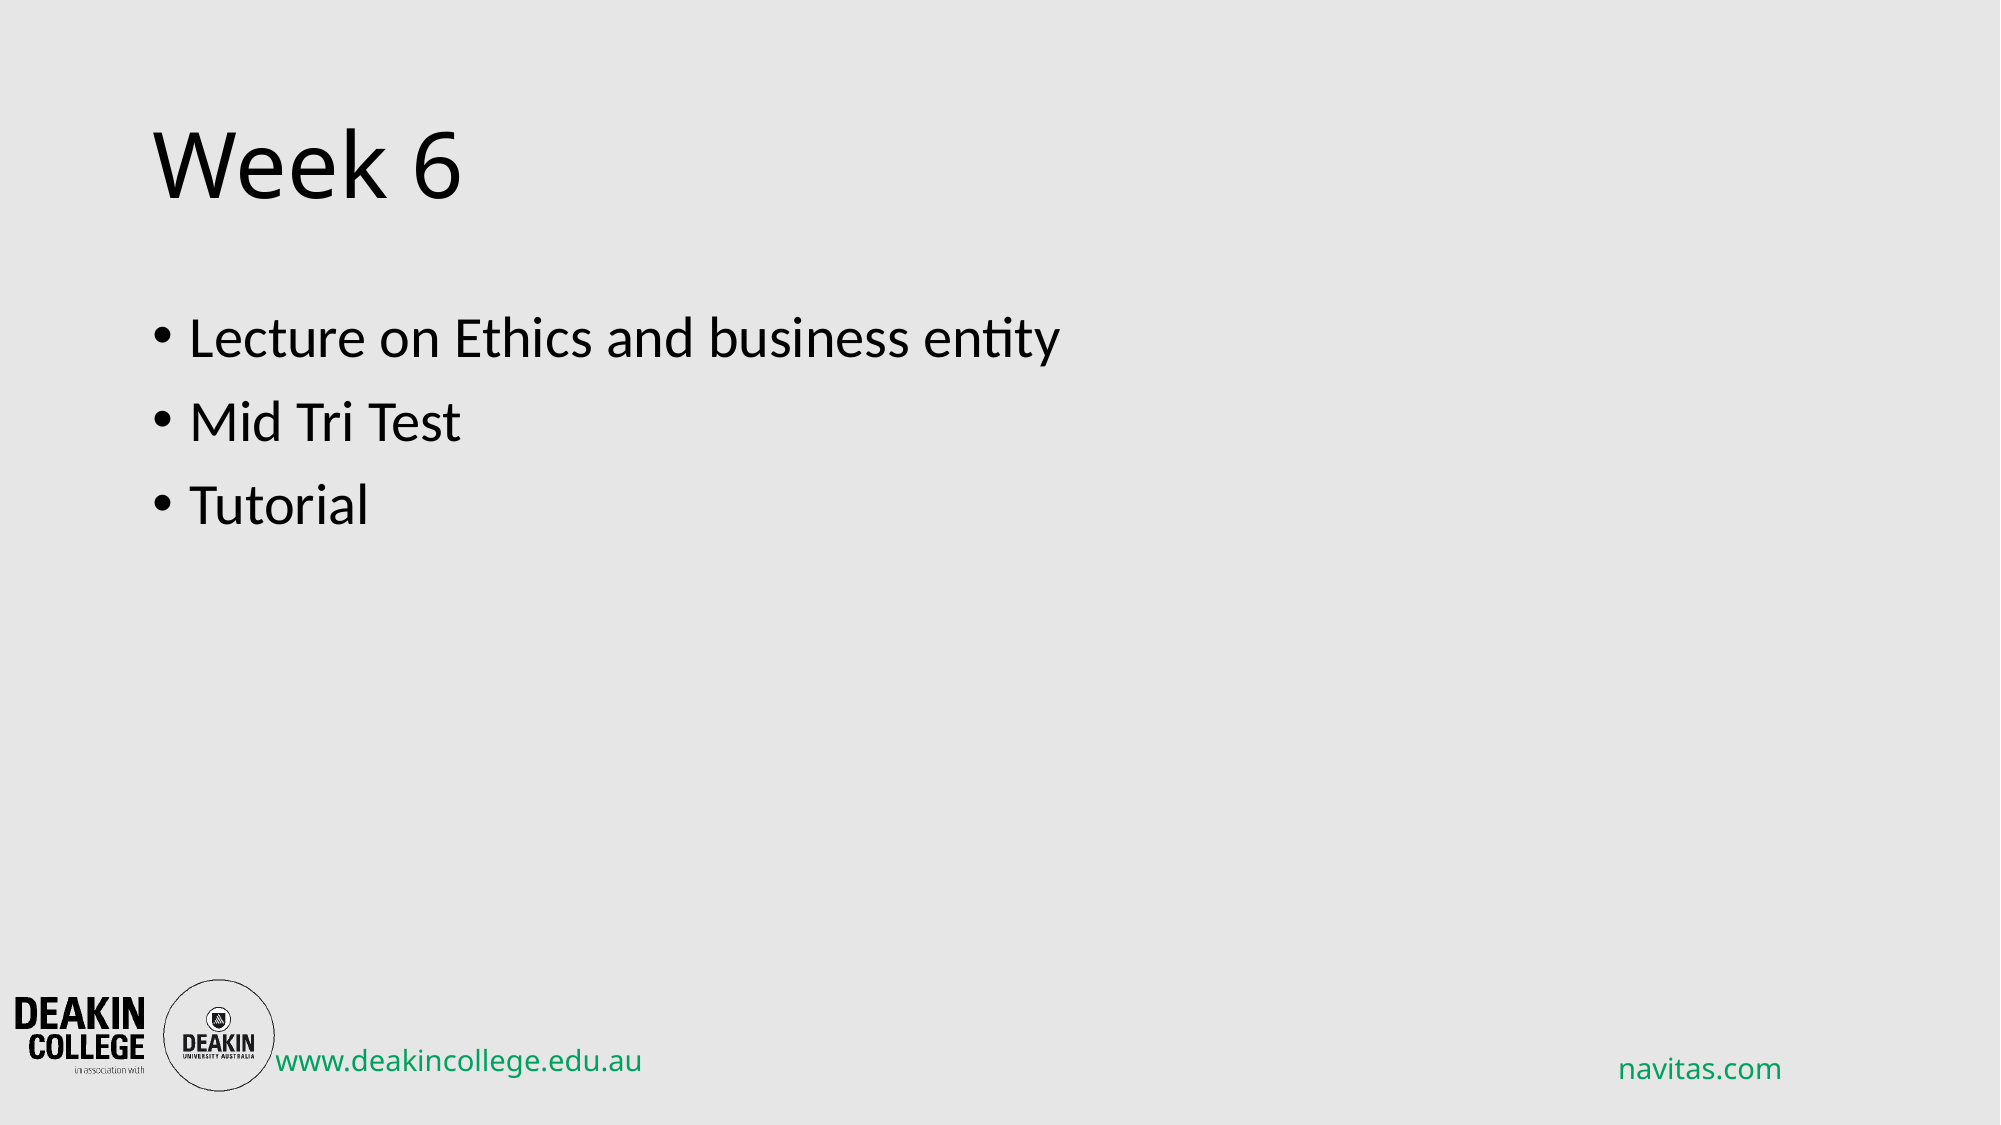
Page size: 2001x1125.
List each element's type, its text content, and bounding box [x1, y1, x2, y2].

title Week 6 [137, 59, 1863, 278]
list Lecture on Ethics and business entity Mid Tri Test Tutorial [137, 299, 1863, 1014]
picture [13, 977, 276, 1093]
